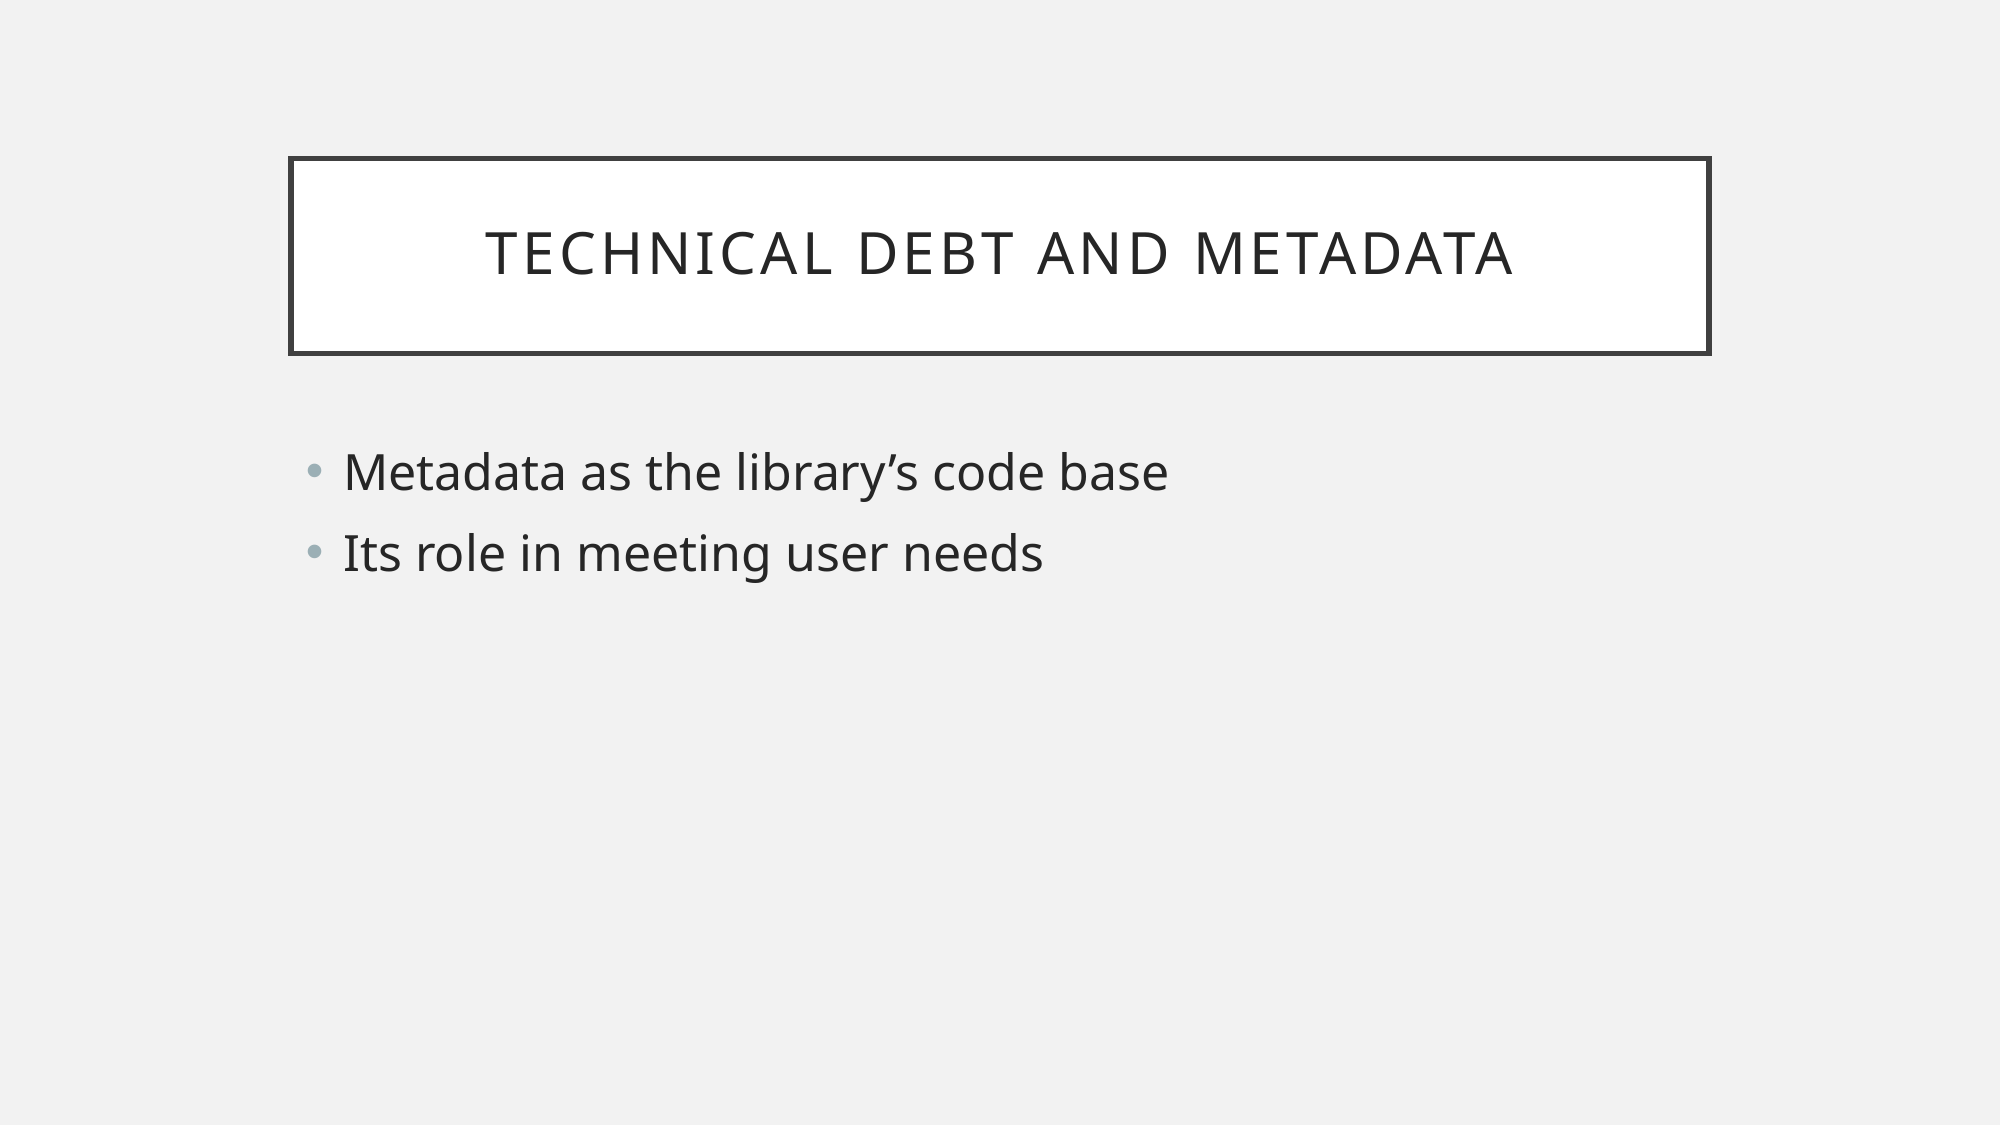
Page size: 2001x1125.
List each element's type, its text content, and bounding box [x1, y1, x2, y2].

title Technical debt and metadata [288, 156, 1712, 356]
list Metadata as the library’s code base Its role in meeting user needs [290, 432, 1710, 942]
